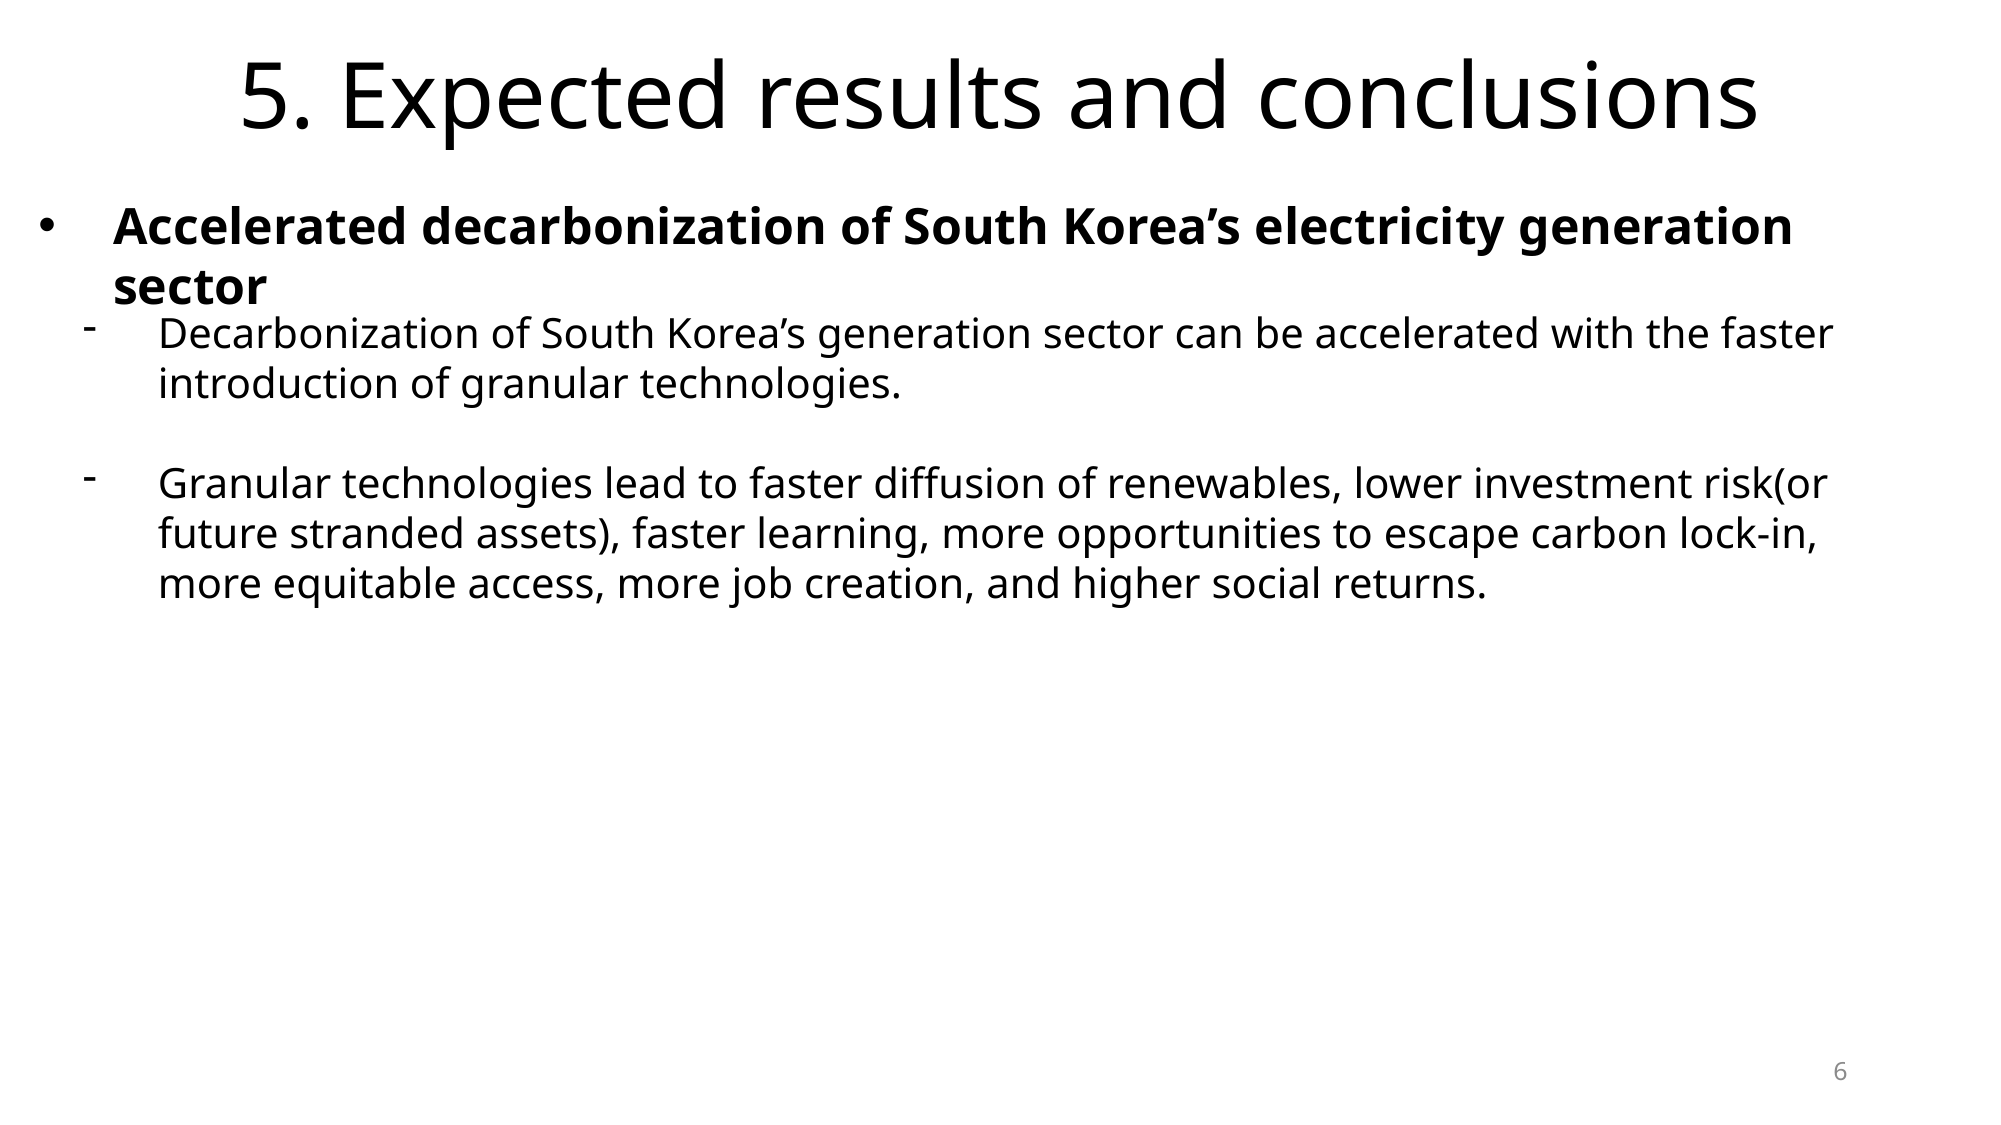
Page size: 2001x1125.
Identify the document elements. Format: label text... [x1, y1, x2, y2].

title 5. Expected results and conclusions [68, 22, 1932, 156]
slide_number 6 [1412, 1042, 1863, 1103]
text_box Decarbonization of South Korea’s generation sector can be accelerated with the faster introduction of granular technologies. Granular technologies lead to faster diffusion of renewables, lower investment risk(or future stranded assets), faster learning, more opportunities to escape carbon lock-in, more equitable access, more job creation, and higher social returns. [68, 322, 1863, 614]
text_box Accelerated decarbonization of South Korea’s electricity generation sector [23, 187, 1909, 322]
